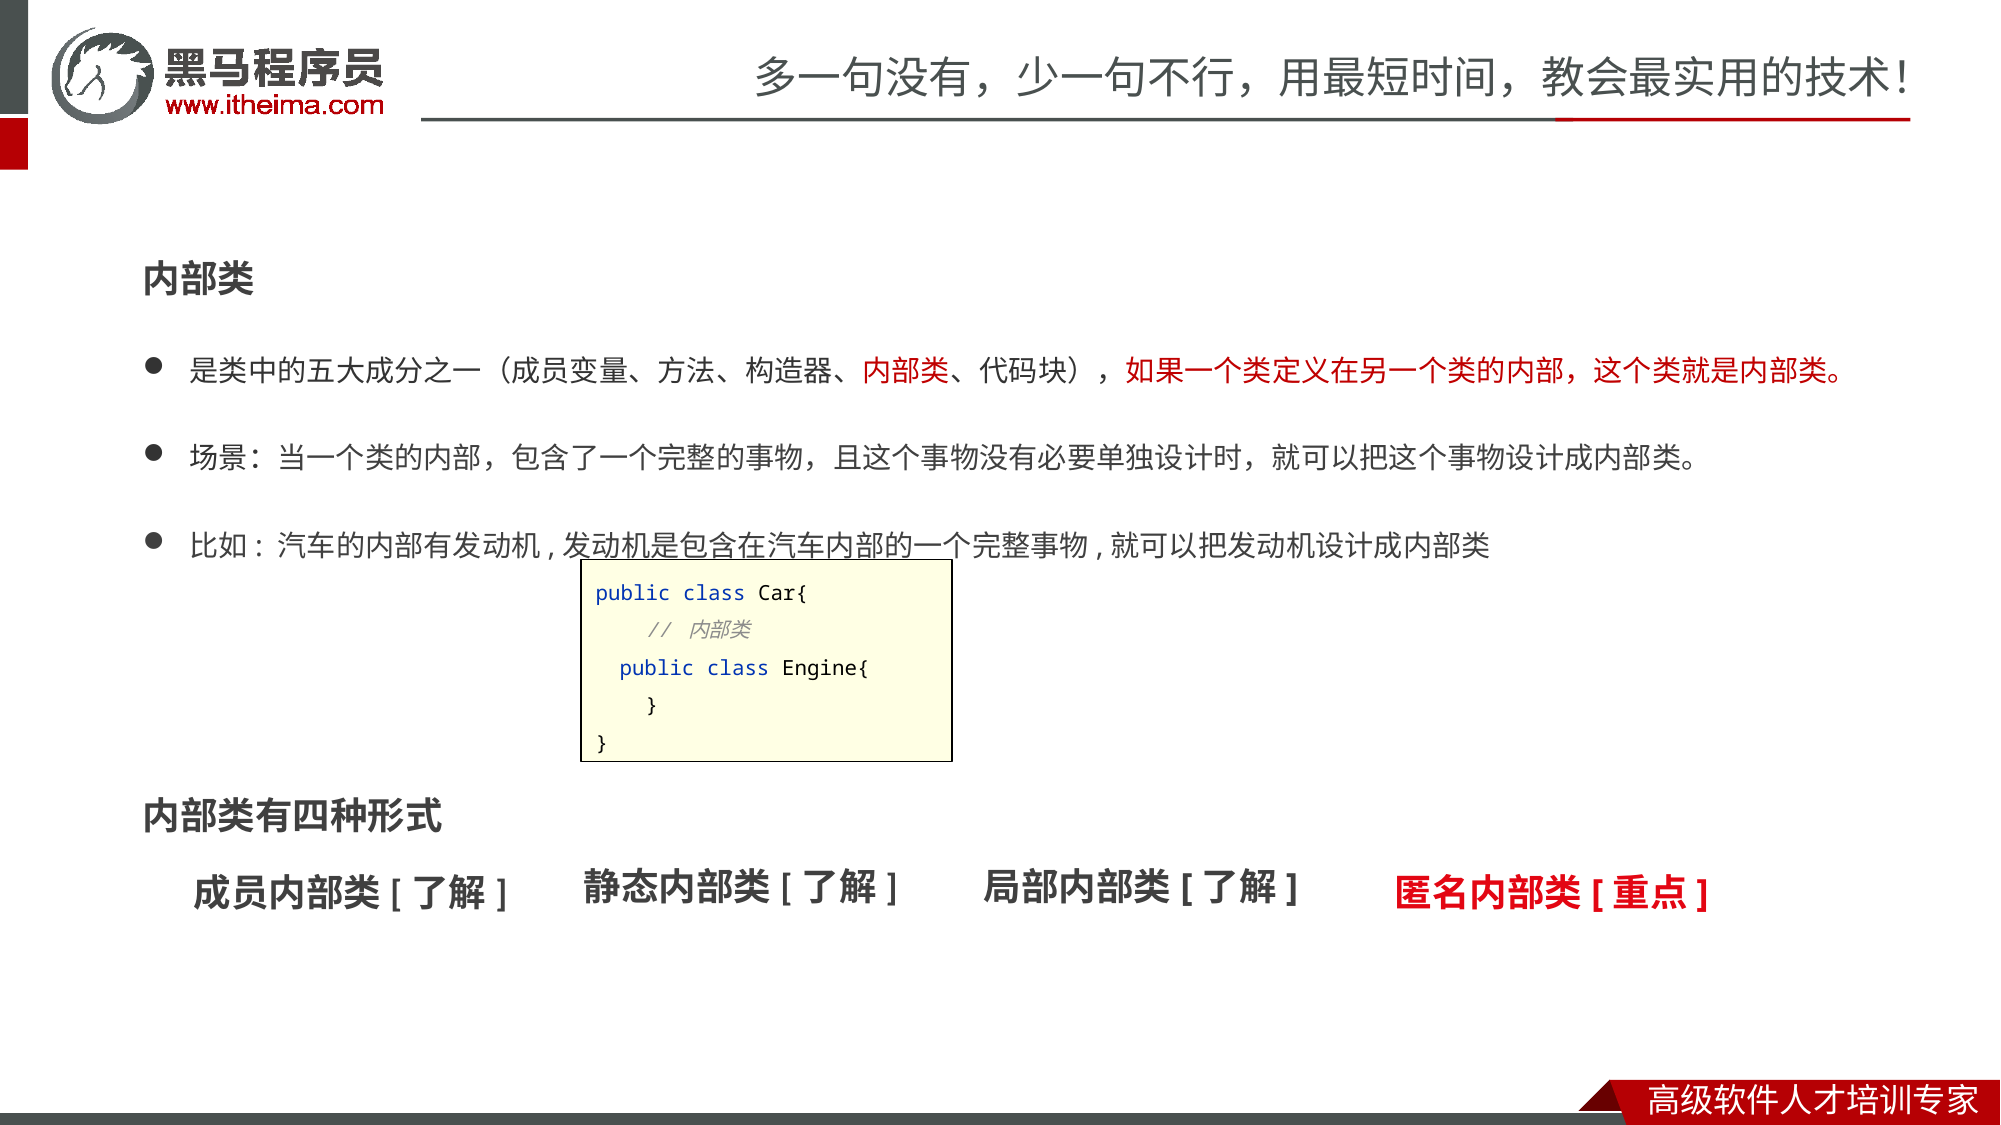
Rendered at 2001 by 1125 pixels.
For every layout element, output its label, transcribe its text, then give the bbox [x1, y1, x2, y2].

text_box public class Car{ // 内部类 public class Engine{ } } [580, 559, 952, 739]
text_box 静态内部类[了解] [569, 855, 913, 916]
text_box 内部类 是类中的五大成分之一（成员变量、方法、构造器、内部类、代码块），如果一个类定义在另一个类的内部，这个类就是内部类。 场景：当一个类的内部，包含了一个完整的事物，且这个事物没有必要单独设计时，就可以把这个事物设计成内部类。 比如: 汽车的内部有发动机,发动机是包含在汽车内部的一个完整事物,就可以把发动机设计成内部类 [128, 202, 1955, 570]
text_box 成员内部类[了解] [179, 861, 523, 922]
picture [50, 26, 384, 125]
text_box 内部类有四种形式 [128, 739, 1133, 845]
text_box 局部内部类[了解] [969, 855, 1314, 916]
text_box 匿名内部类[重点] [1379, 861, 1724, 922]
